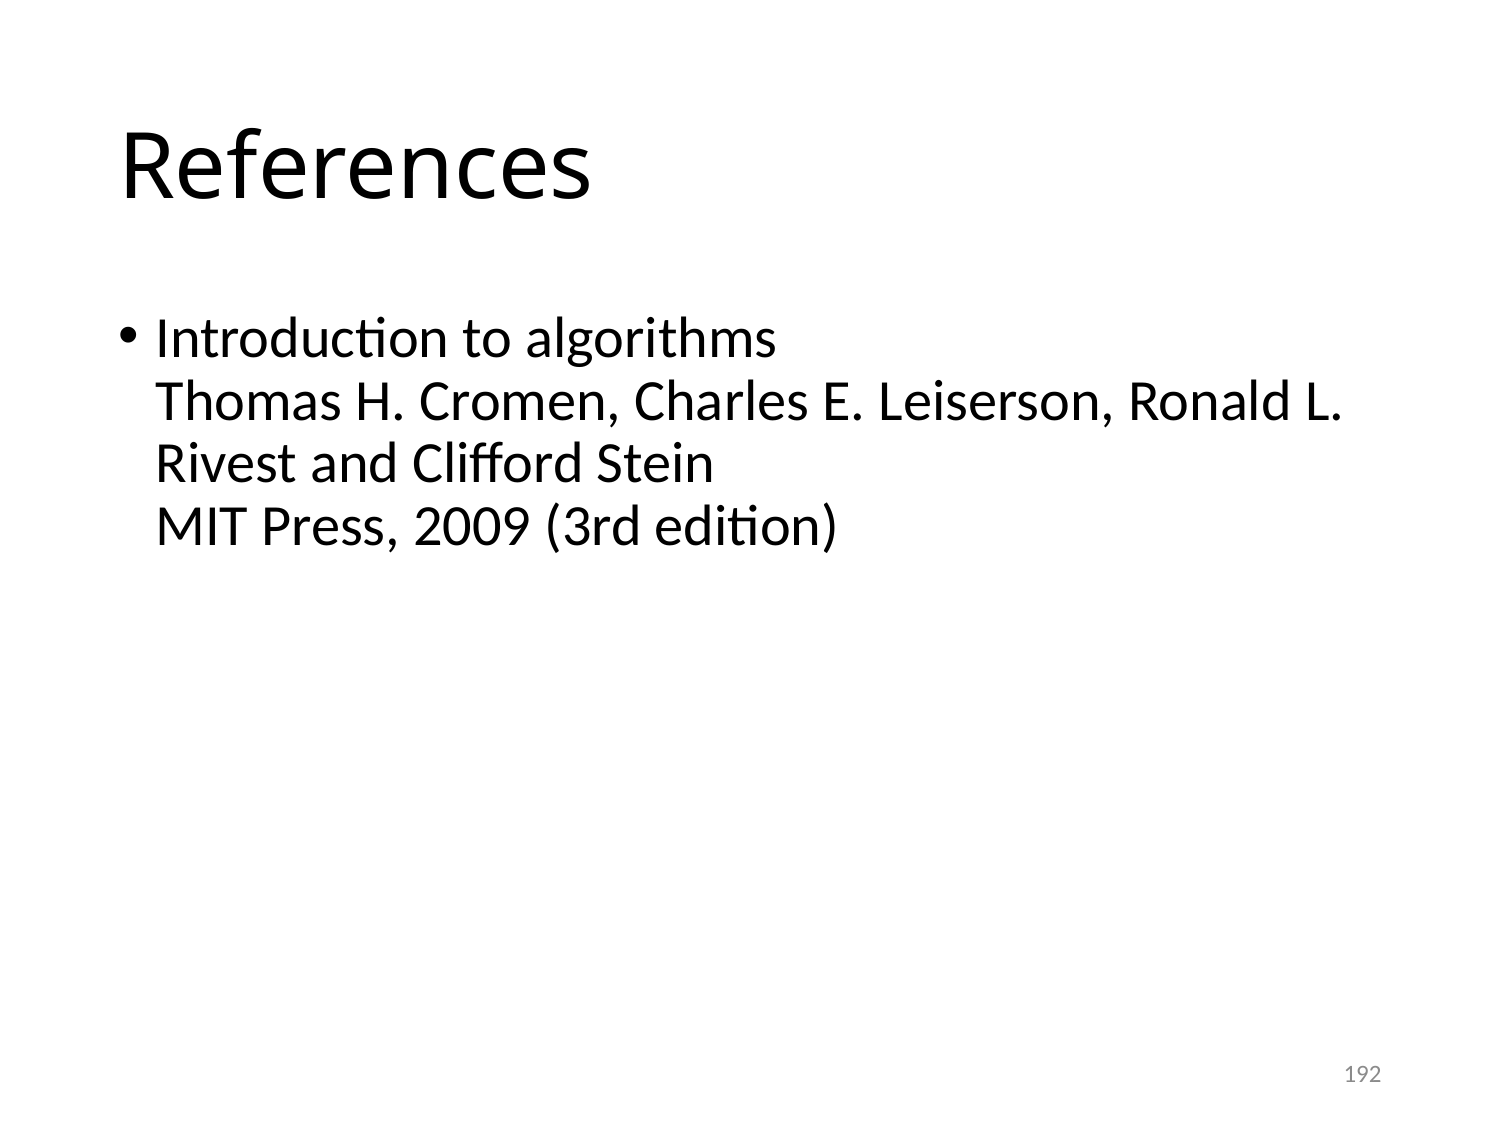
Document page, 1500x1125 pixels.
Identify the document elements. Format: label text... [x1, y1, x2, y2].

list Introduction to algorithms Thomas H. Cromen, Charles E. Leiserson, Ronald L. Rivest and Clifford Stein MIT Press, 2009 (3rd edition) [103, 299, 1397, 1014]
slide_number 192 [1059, 1042, 1397, 1103]
title References [103, 59, 1397, 278]
